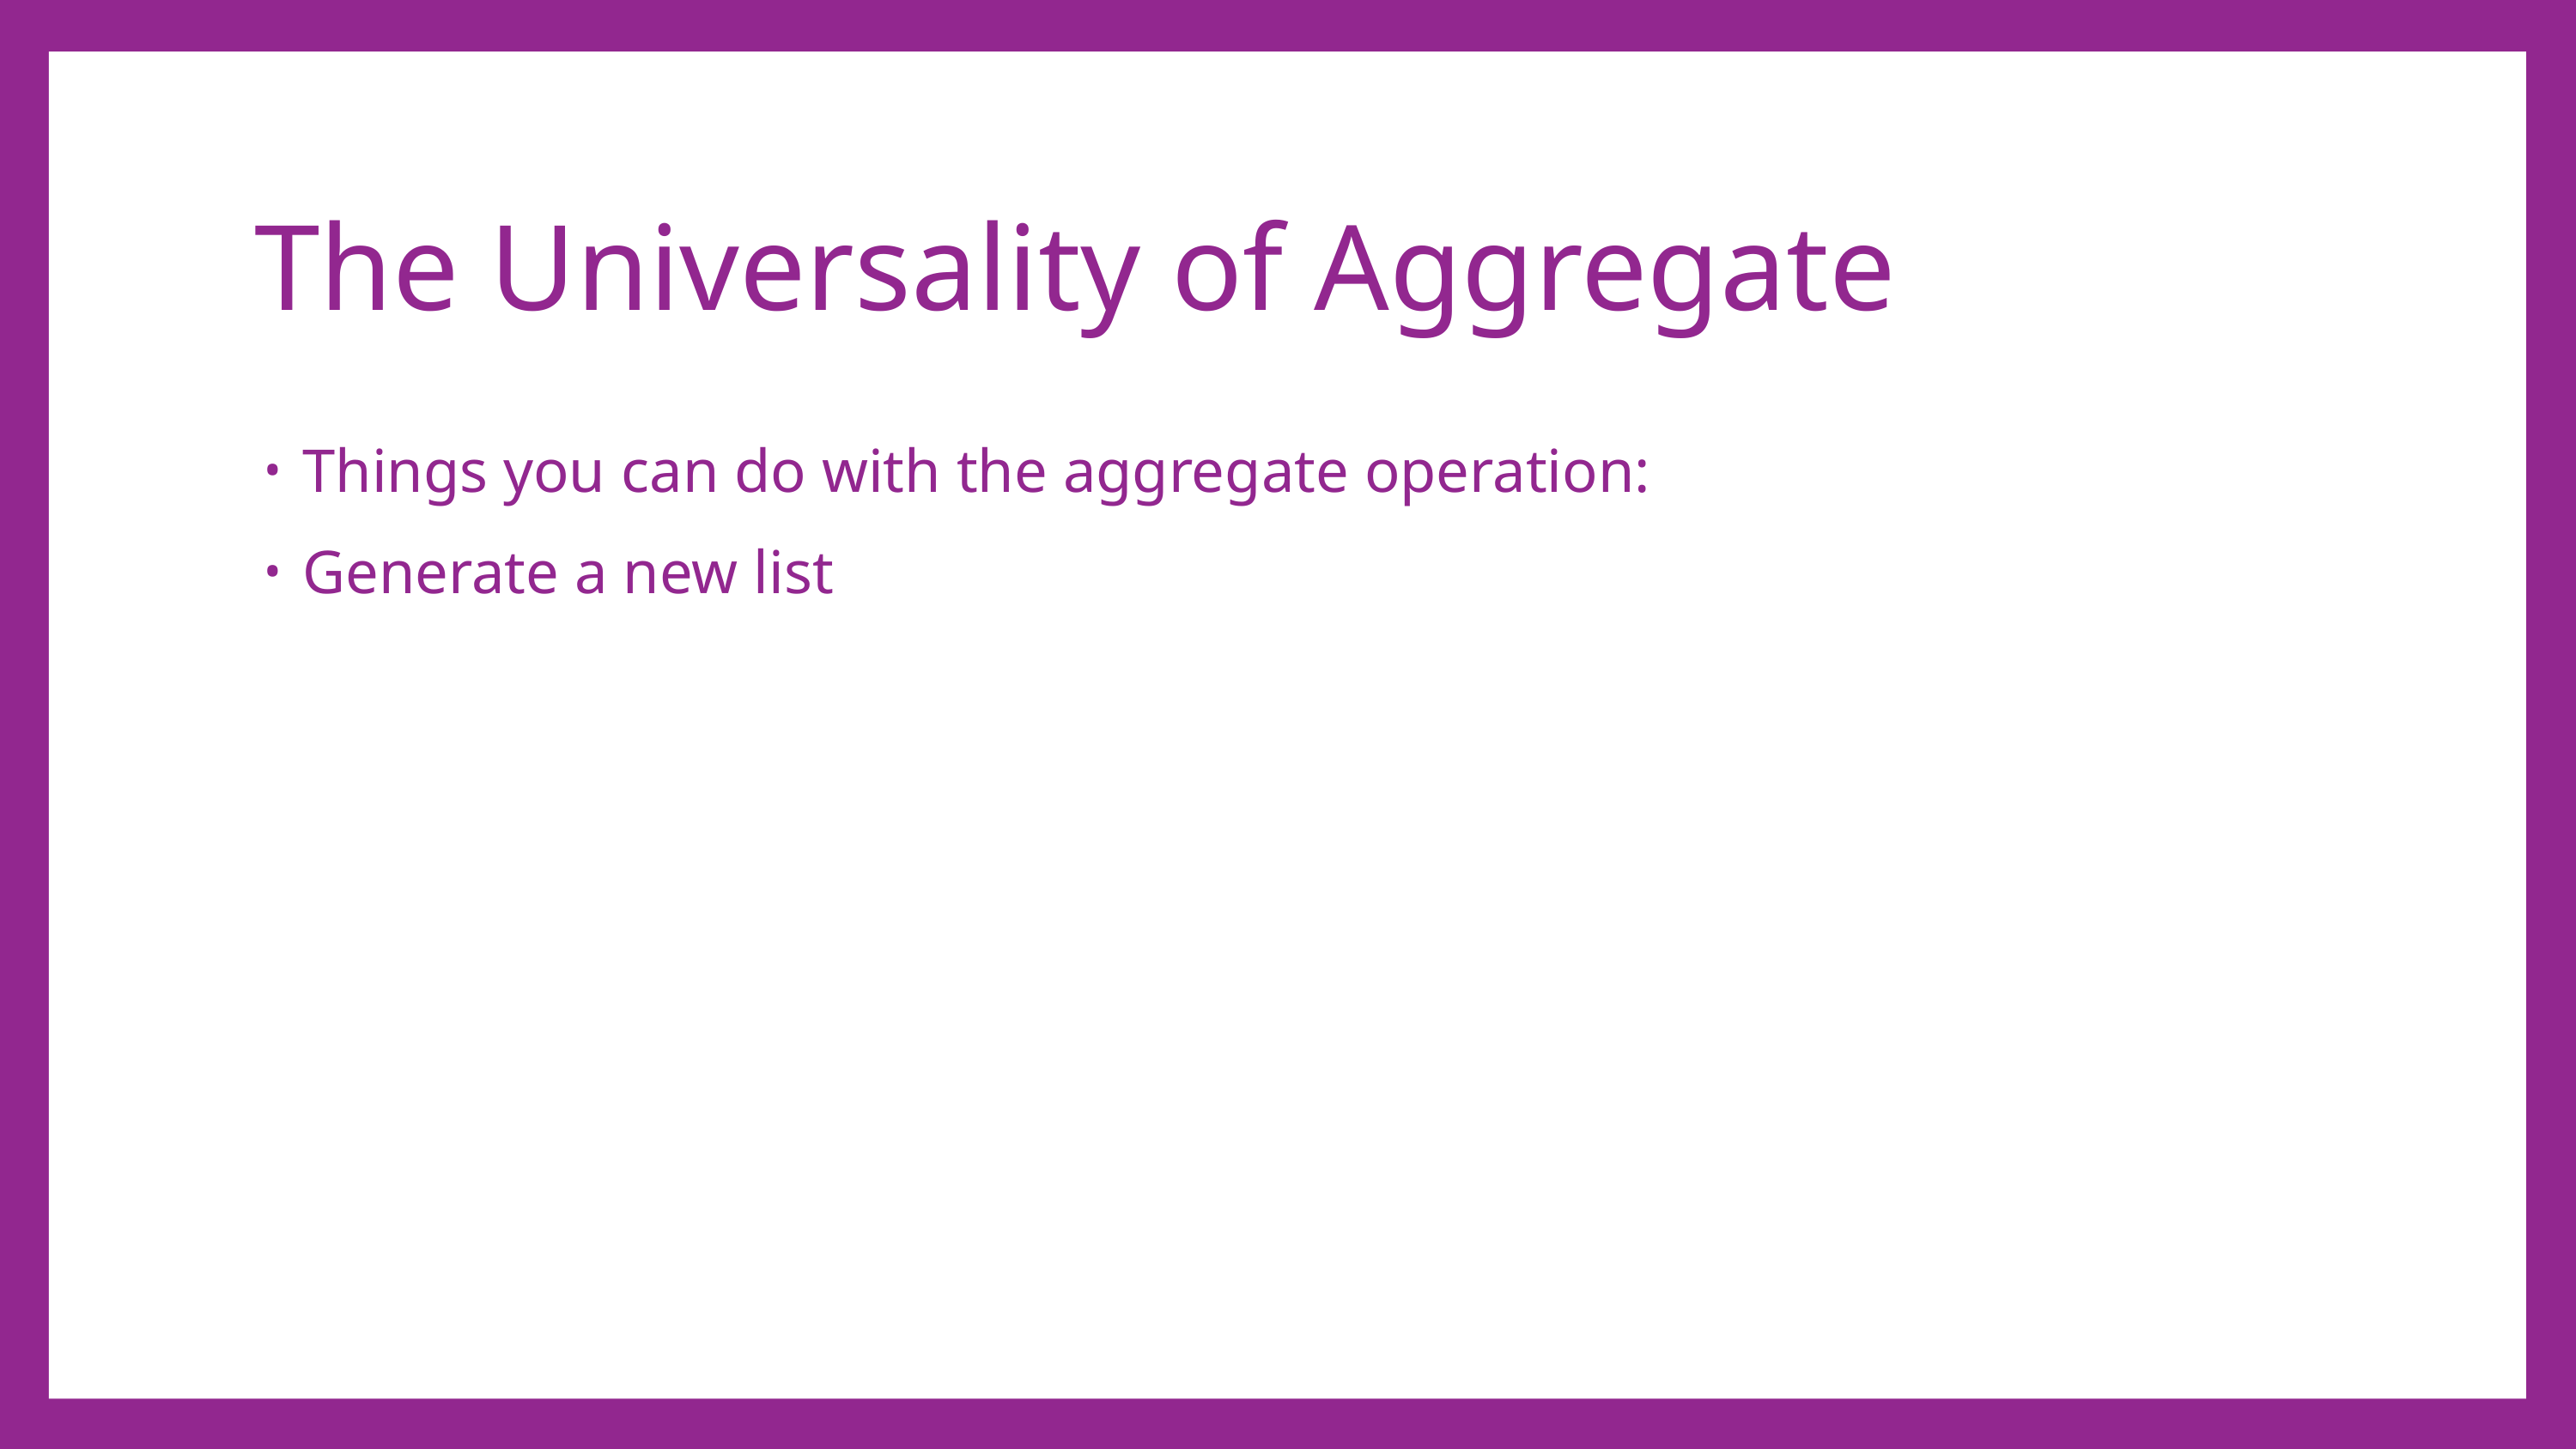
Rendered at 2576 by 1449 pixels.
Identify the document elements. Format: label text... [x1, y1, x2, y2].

title The Universality of Aggregate [241, 129, 2329, 415]
list Things you can do with the aggregate operation: Generate a new list [241, 434, 2328, 1288]
